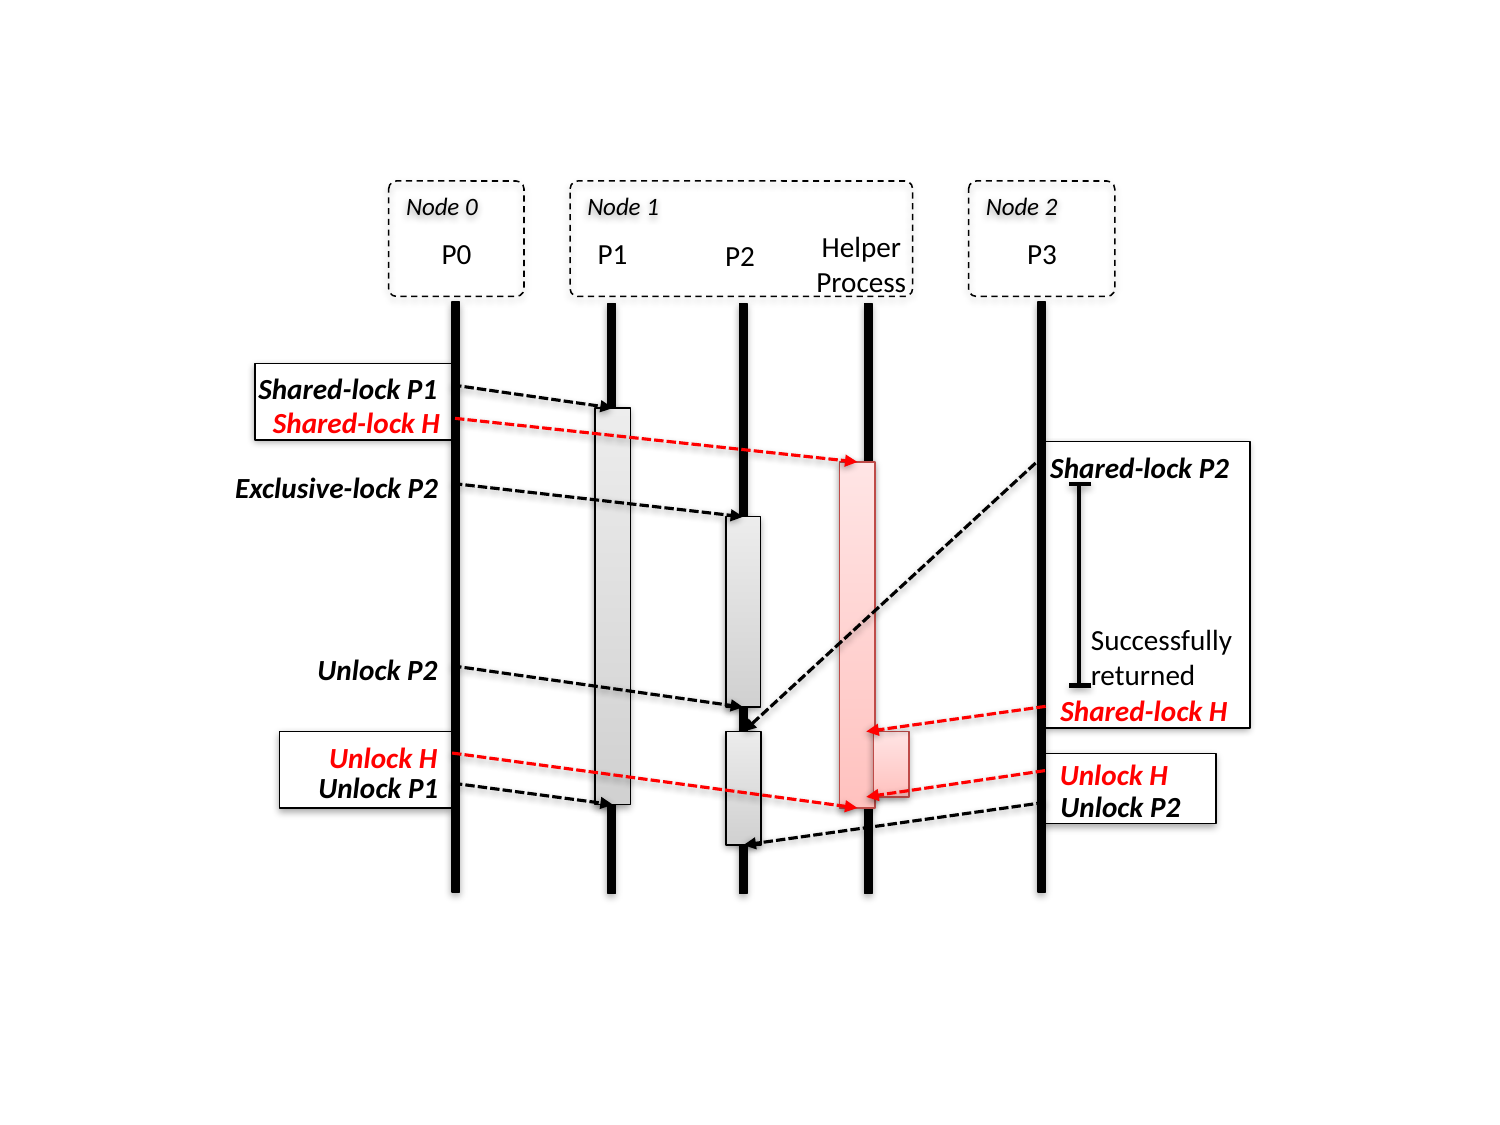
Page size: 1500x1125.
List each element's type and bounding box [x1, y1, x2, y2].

text_box [215, 180, 1263, 894]
